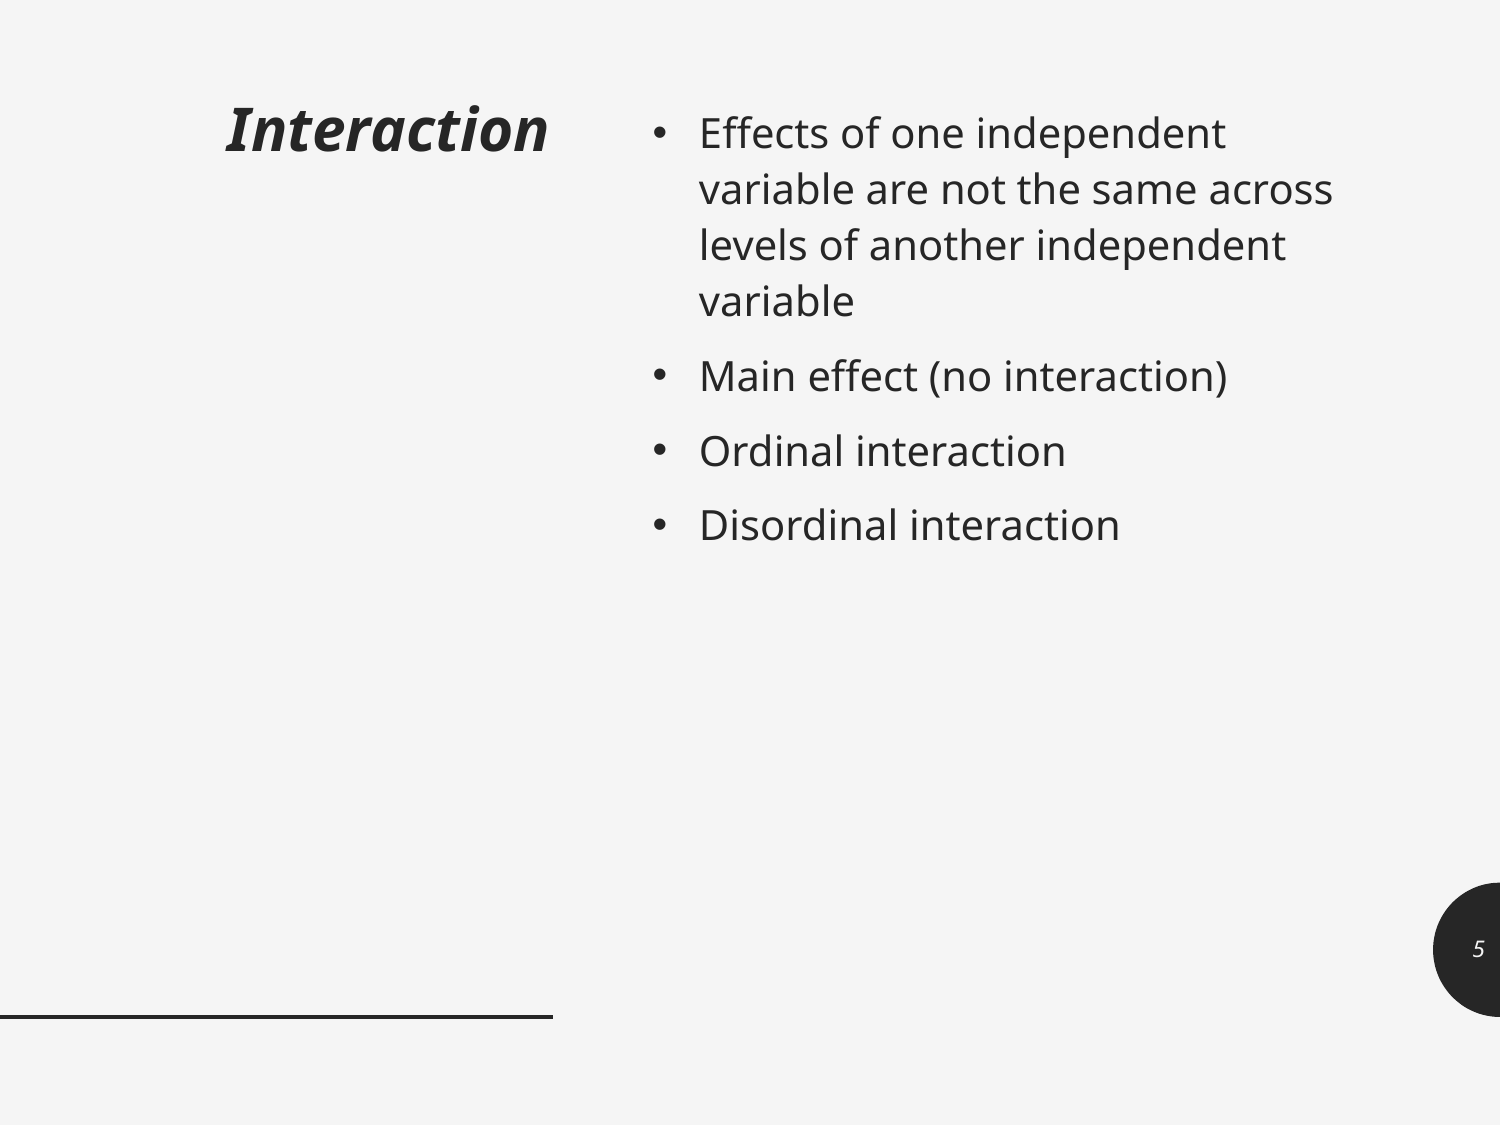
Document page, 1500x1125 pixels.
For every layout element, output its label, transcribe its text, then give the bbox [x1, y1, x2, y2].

title Interaction [93, 91, 566, 905]
slide_number 5 [1433, 919, 1500, 980]
list Effects of one independent variable are not the same across levels of another independent variable Main effect (no interaction) Ordinal interaction Disordinal interaction [637, 93, 1407, 1022]
